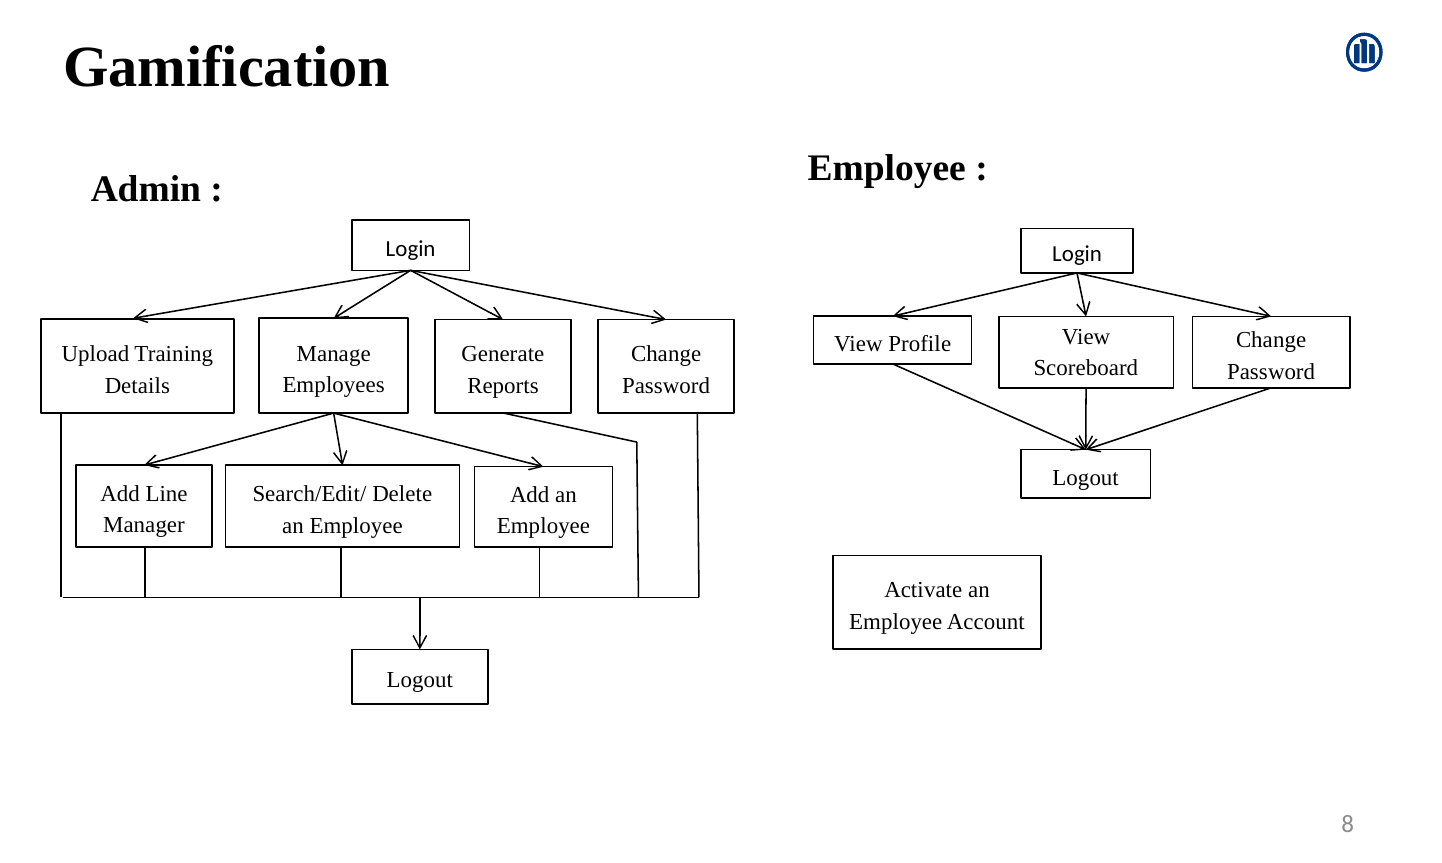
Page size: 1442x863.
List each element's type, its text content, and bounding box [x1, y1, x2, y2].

text_box Activate an Employee Account [831, 554, 1043, 651]
text_box Admin : [76, 156, 296, 194]
text_box Employee : [792, 135, 1013, 196]
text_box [20, 195, 758, 732]
text_box Gamification [48, 20, 821, 106]
slide_number 8 [1032, 799, 1370, 846]
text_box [792, 207, 1371, 526]
